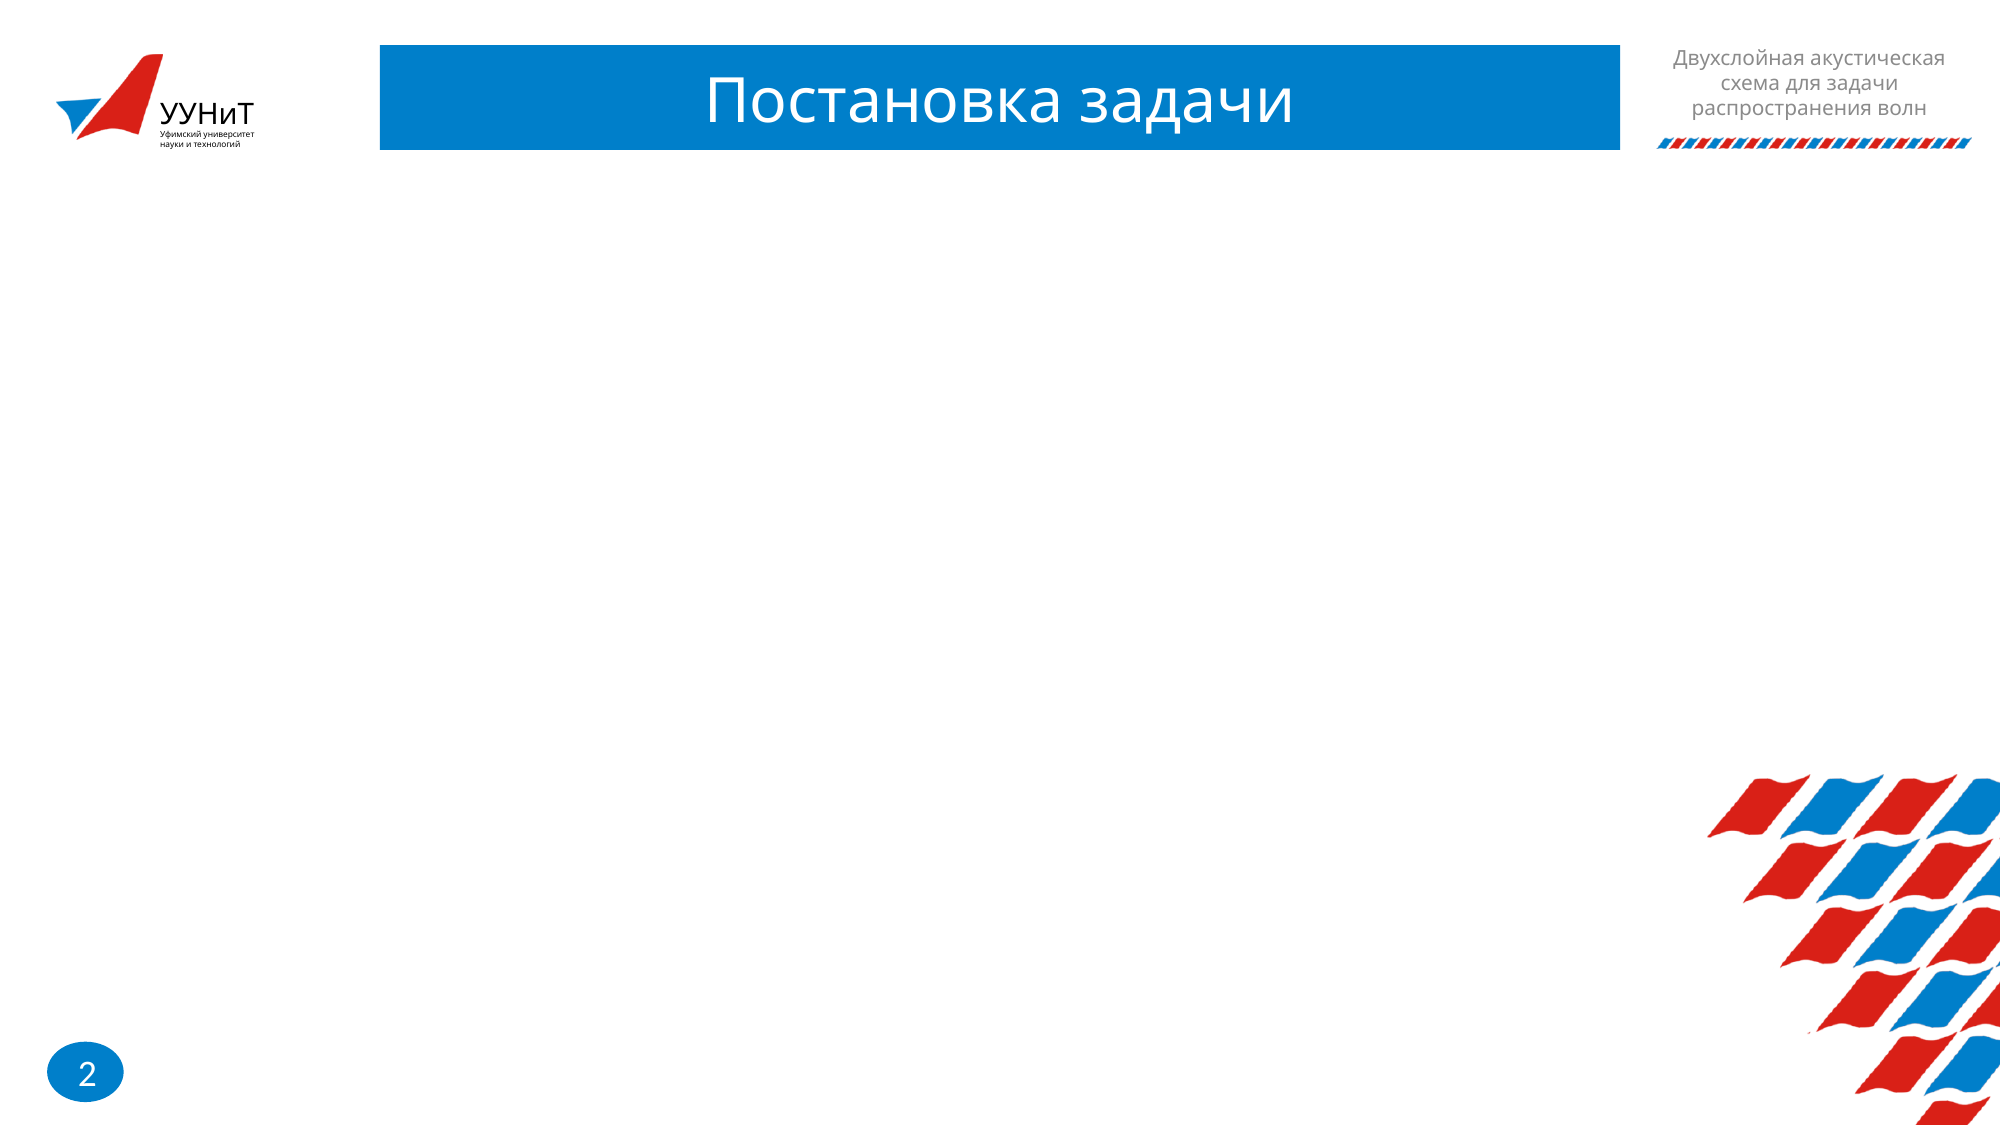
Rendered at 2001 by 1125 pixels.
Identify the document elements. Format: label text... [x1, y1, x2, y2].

slide_number 2 [44, 1041, 131, 1102]
picture [1656, 137, 1972, 149]
footer Двухслойная акустическая схема для задачи распространения волн [1647, 32, 1972, 129]
title Постановка задачи [379, 45, 1621, 150]
picture [56, 54, 163, 140]
picture [1707, 774, 2000, 1125]
